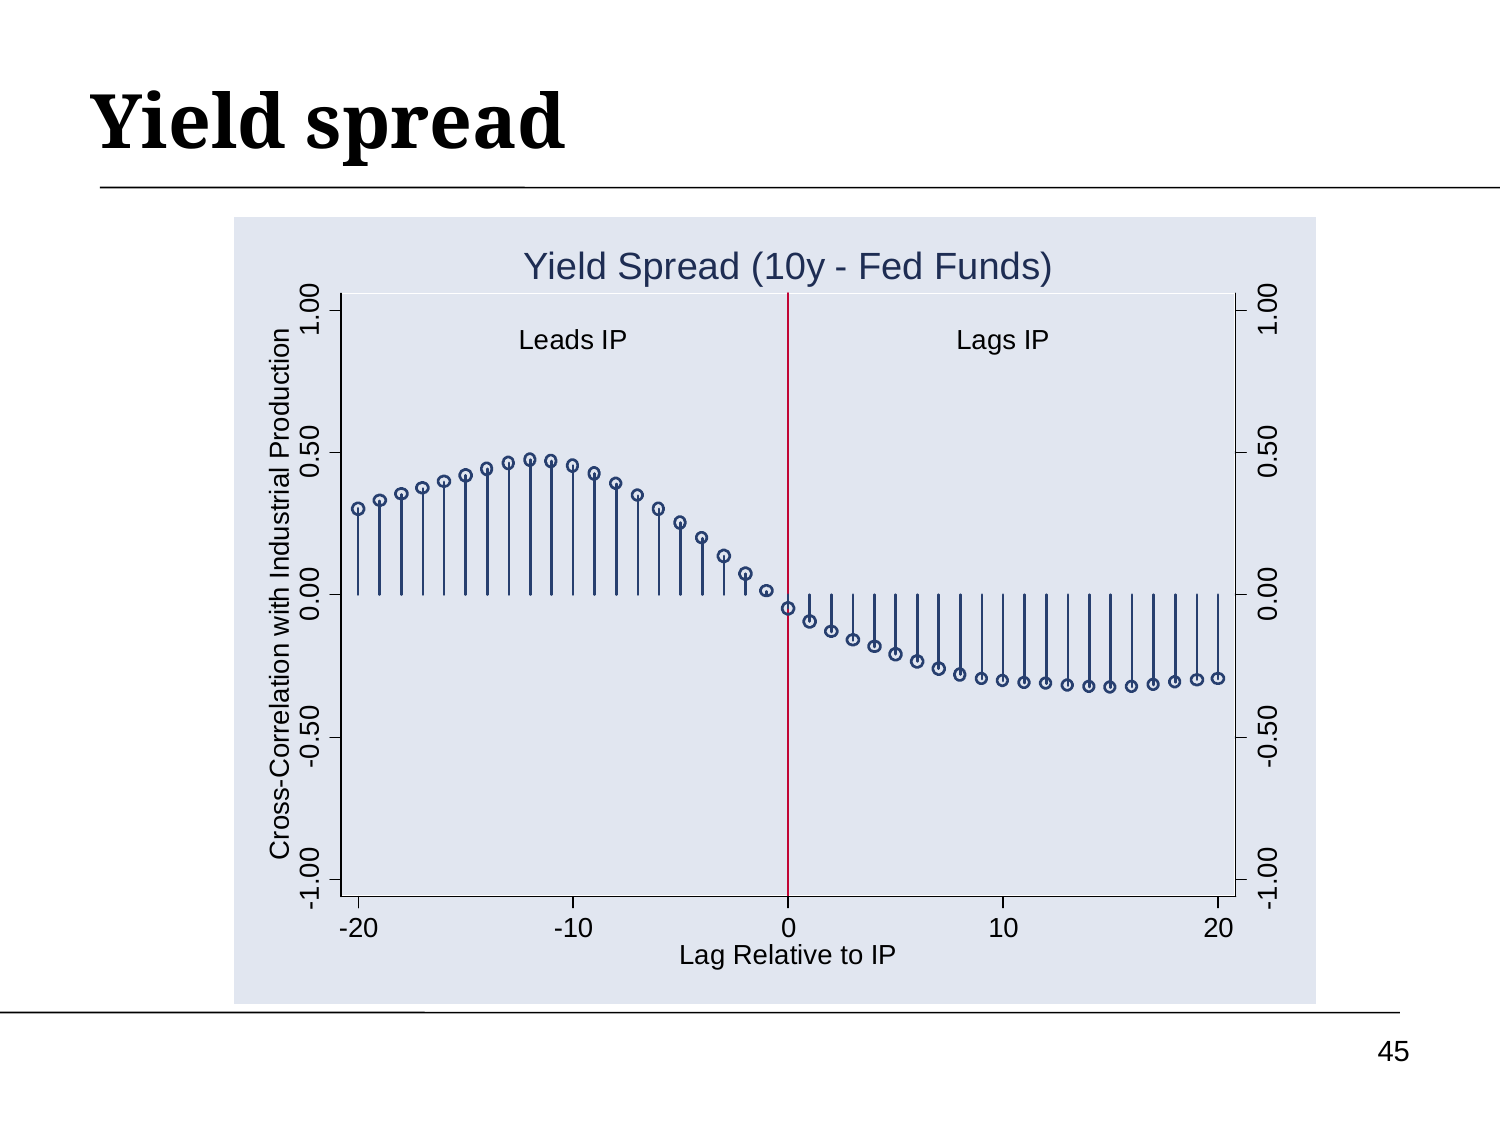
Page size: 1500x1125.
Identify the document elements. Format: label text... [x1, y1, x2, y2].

title Yield spread [74, 49, 1426, 188]
picture [224, 207, 1325, 1014]
slide_number 45 [1074, 1024, 1426, 1103]
